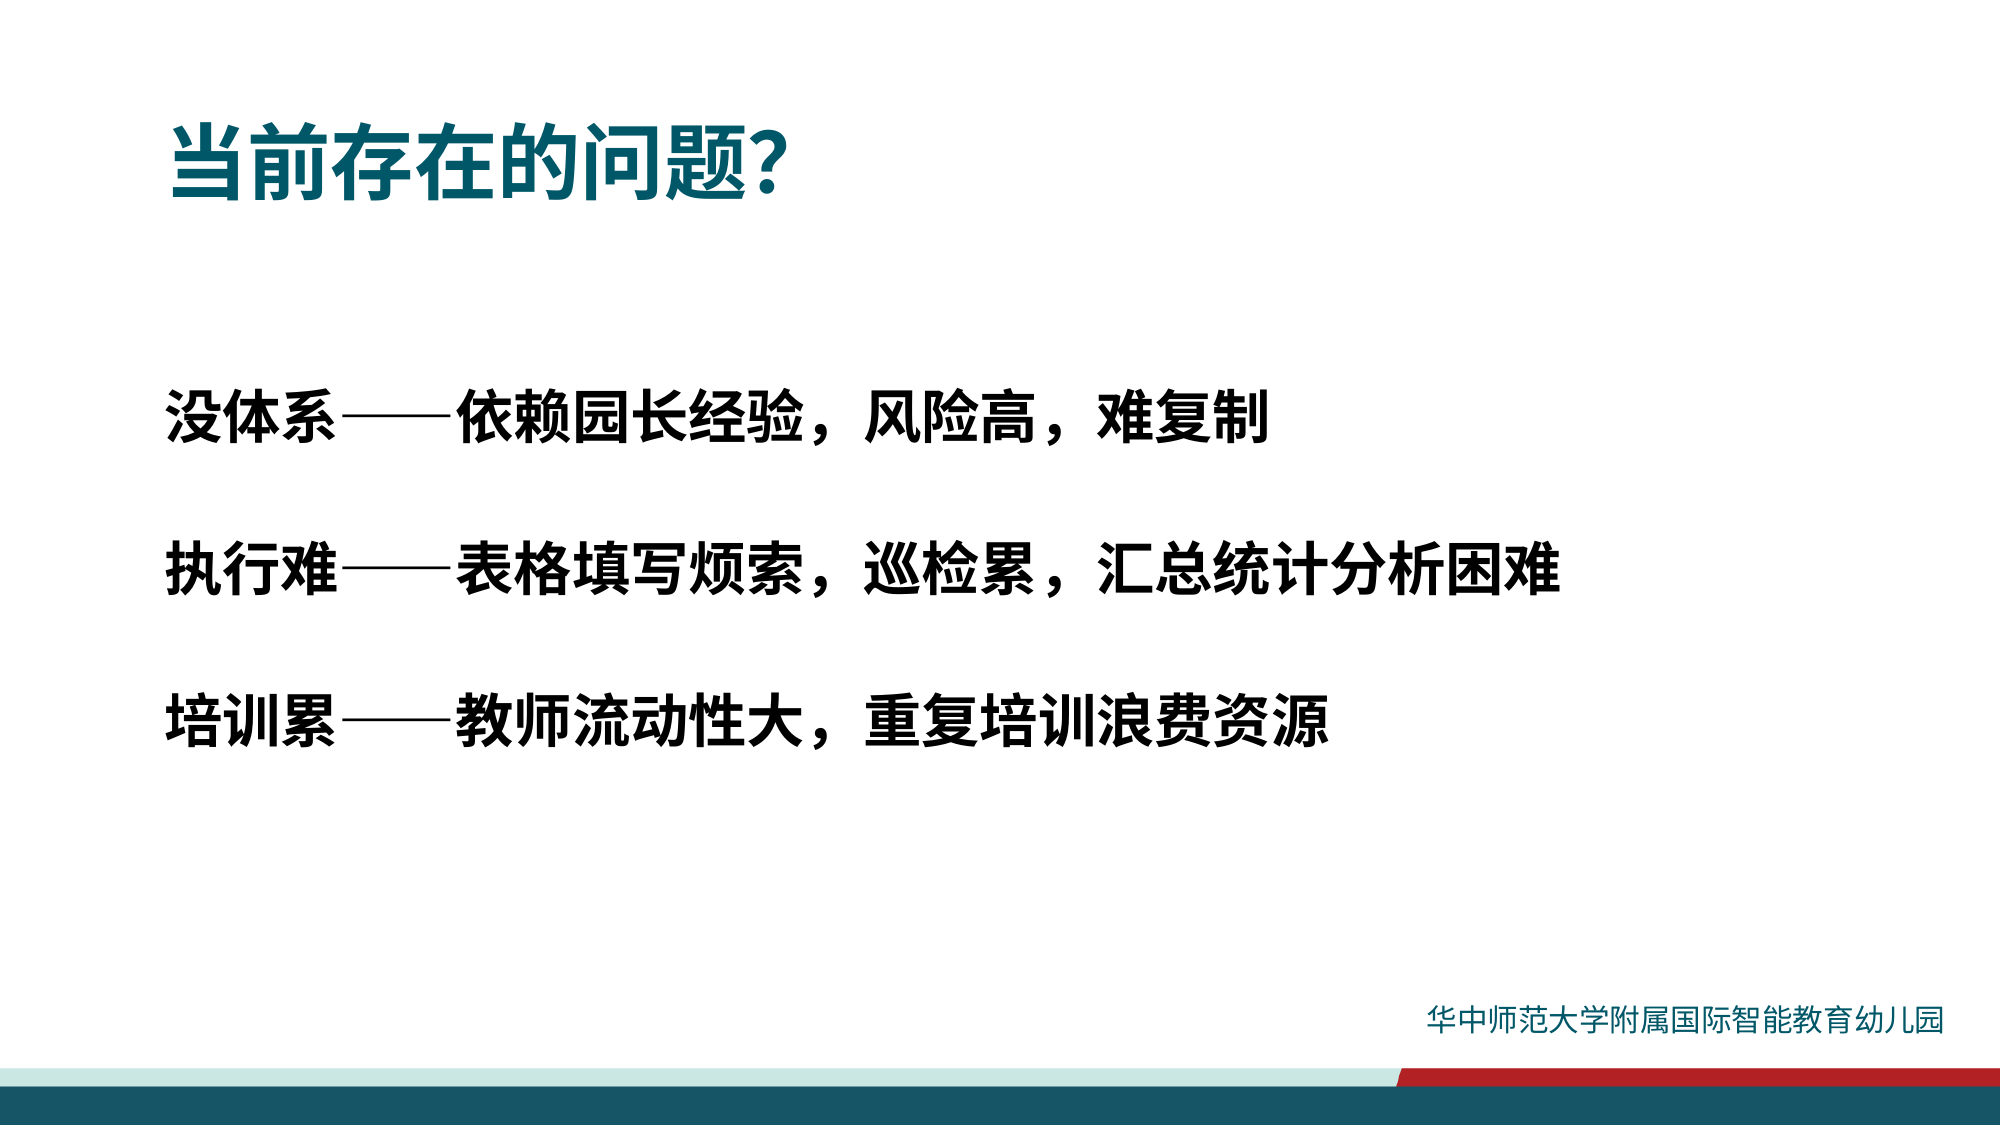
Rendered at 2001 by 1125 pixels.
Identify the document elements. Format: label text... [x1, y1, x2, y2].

picture [0, 1068, 2001, 1125]
title 当前存在的问题？ [149, 66, 1900, 254]
list 没体系——依赖园长经验，风险高，难复制 执行难——表格填写烦索，巡检累，汇总统计分析困难 培训累——教师流动性大，重复培训浪费资源 [149, 303, 1900, 1005]
